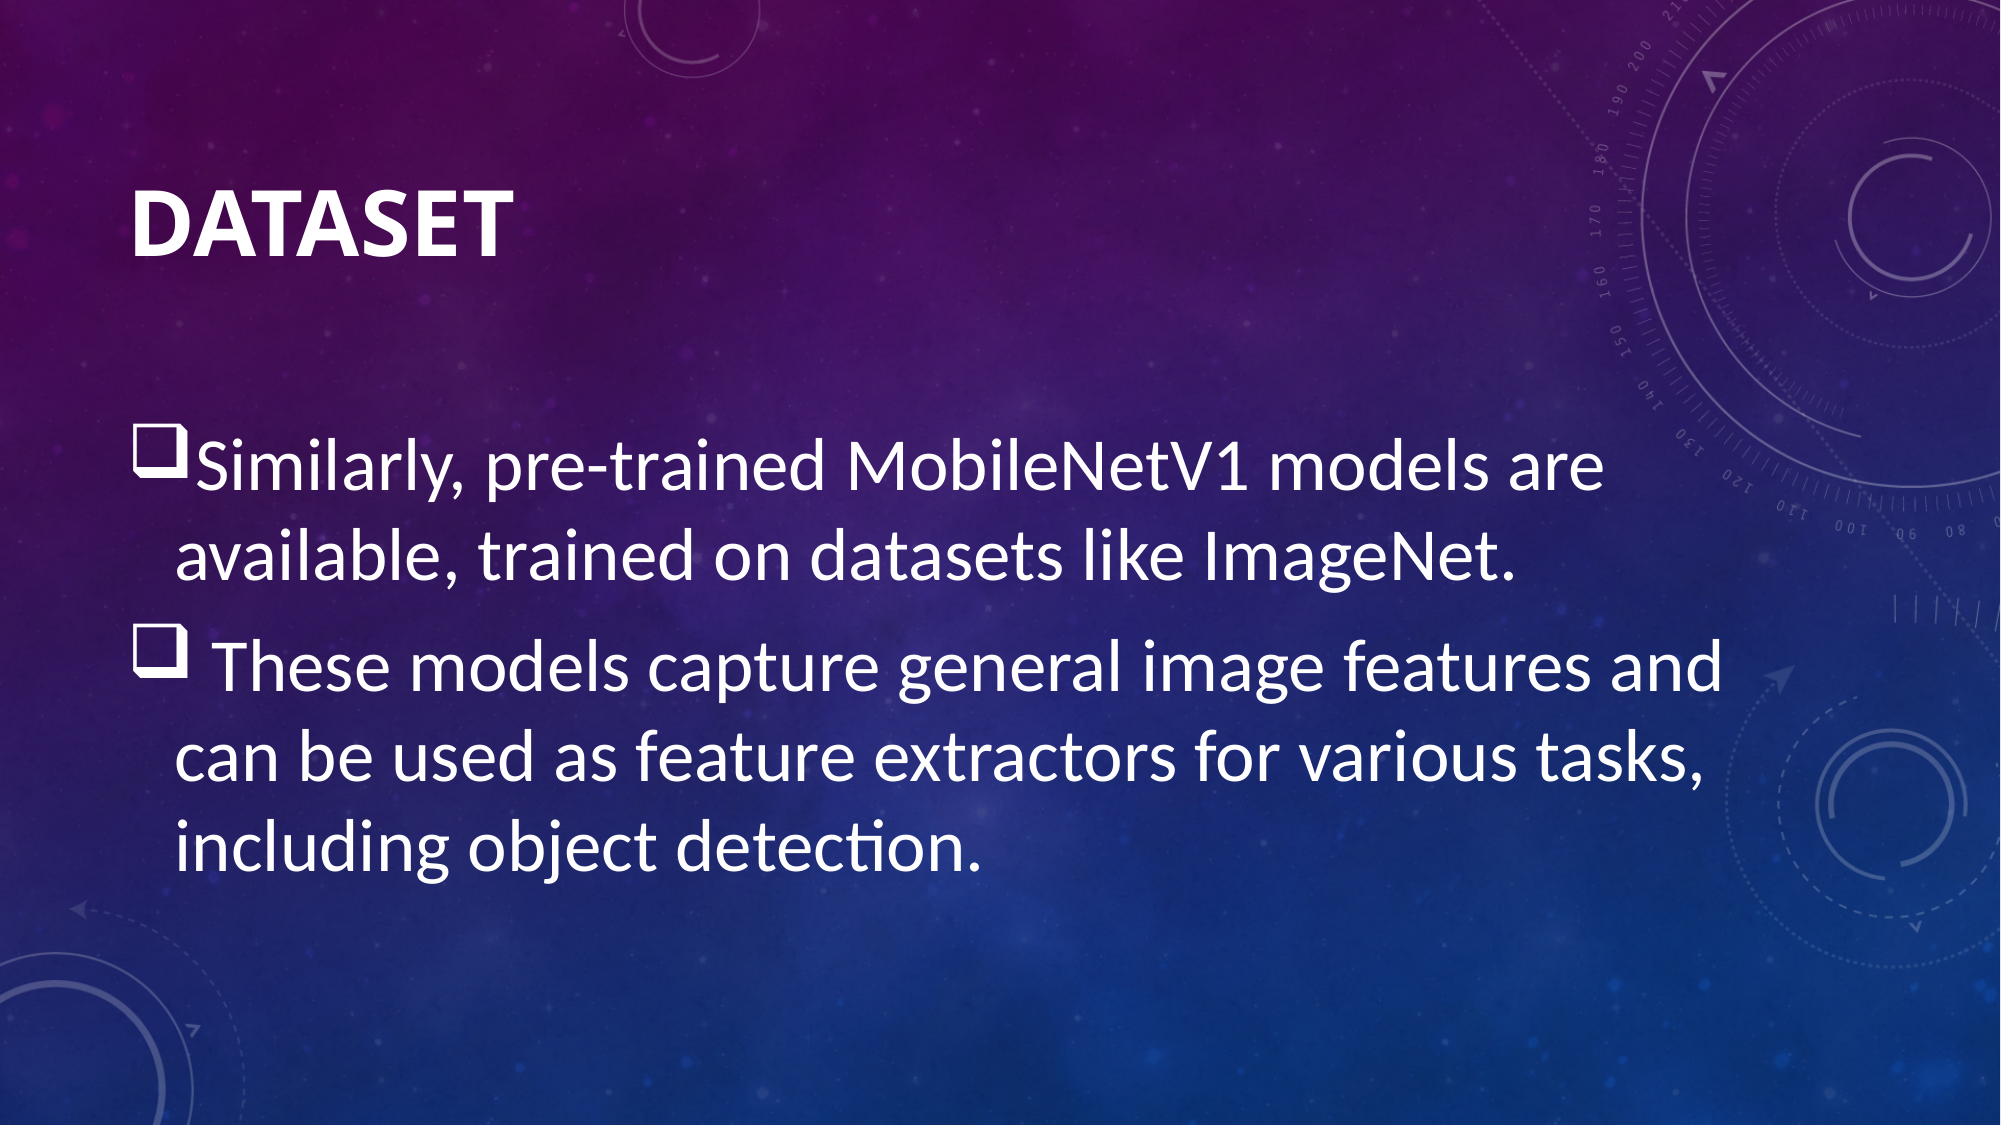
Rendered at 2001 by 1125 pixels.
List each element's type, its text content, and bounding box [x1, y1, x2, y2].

picture [0, 0, 2001, 1125]
list Similarly, pre-trained MobileNetV1 models are available, trained on datasets like ImageNet. These models capture general image features and can be used as feature extractors for various tasks, including object detection. [112, 351, 1775, 950]
title Dataset [112, 99, 1775, 339]
